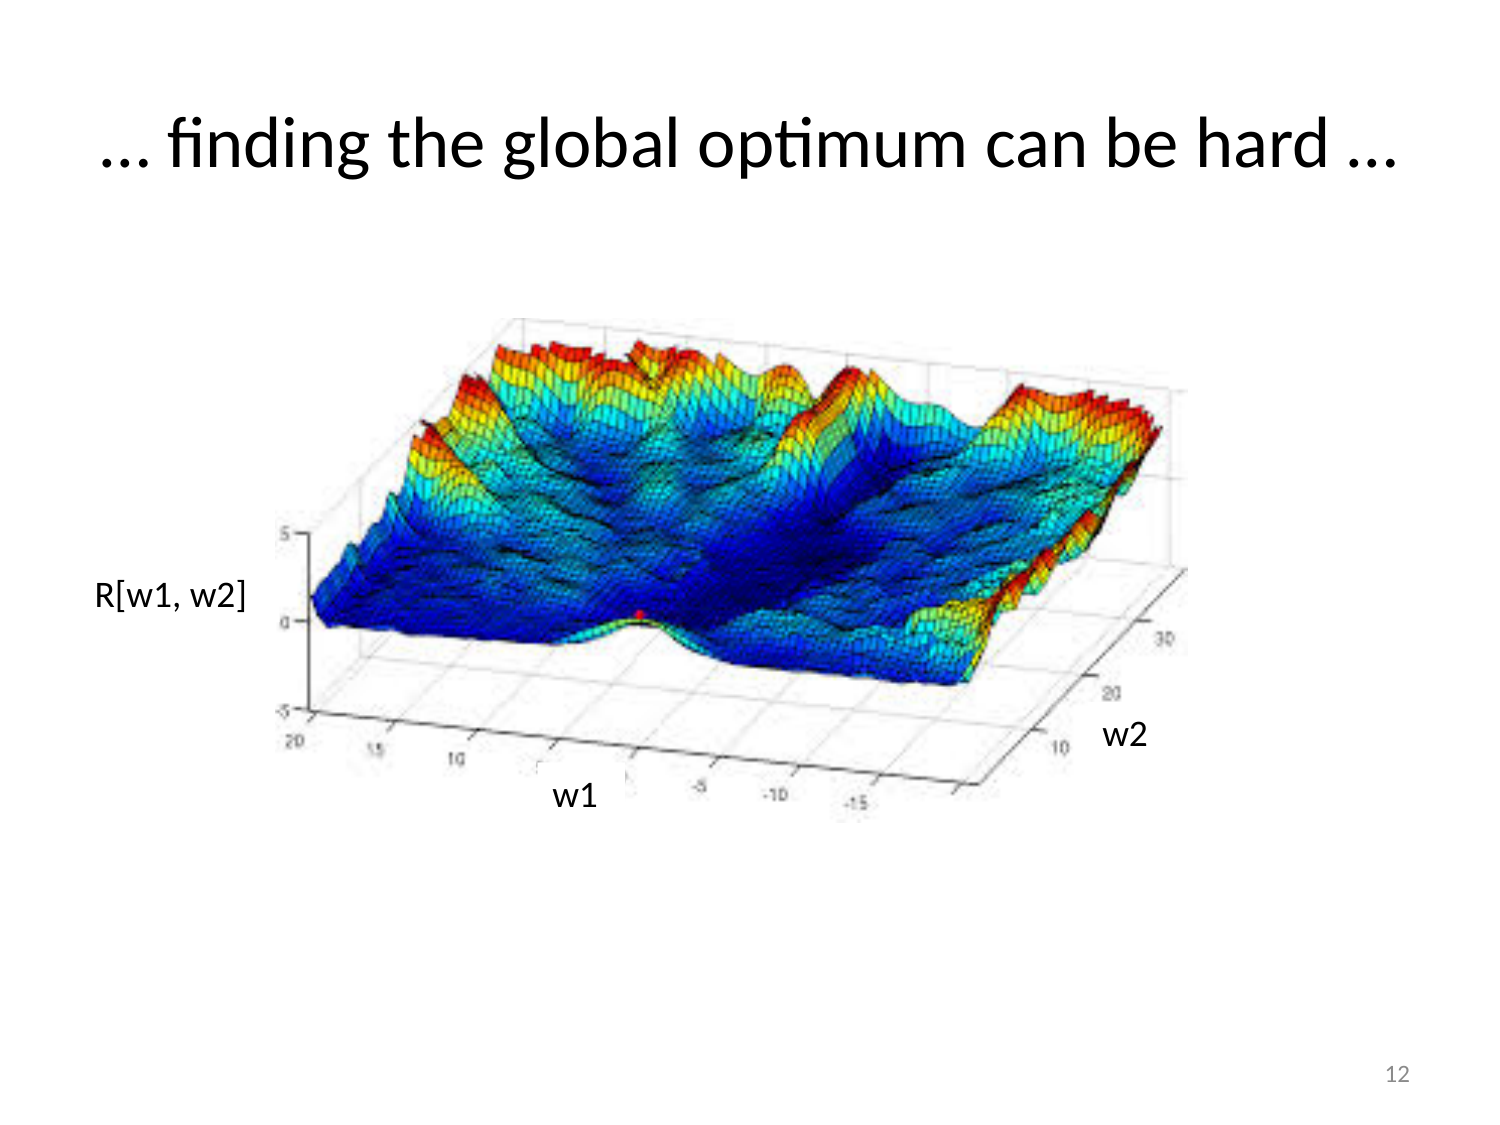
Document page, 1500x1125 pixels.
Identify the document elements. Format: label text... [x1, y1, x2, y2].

title … finding the global optimum can be hard … [75, 45, 1425, 233]
text_box R[w1, w2] [79, 562, 269, 623]
picture [274, 318, 1188, 824]
slide_number 12 [1074, 1042, 1425, 1103]
